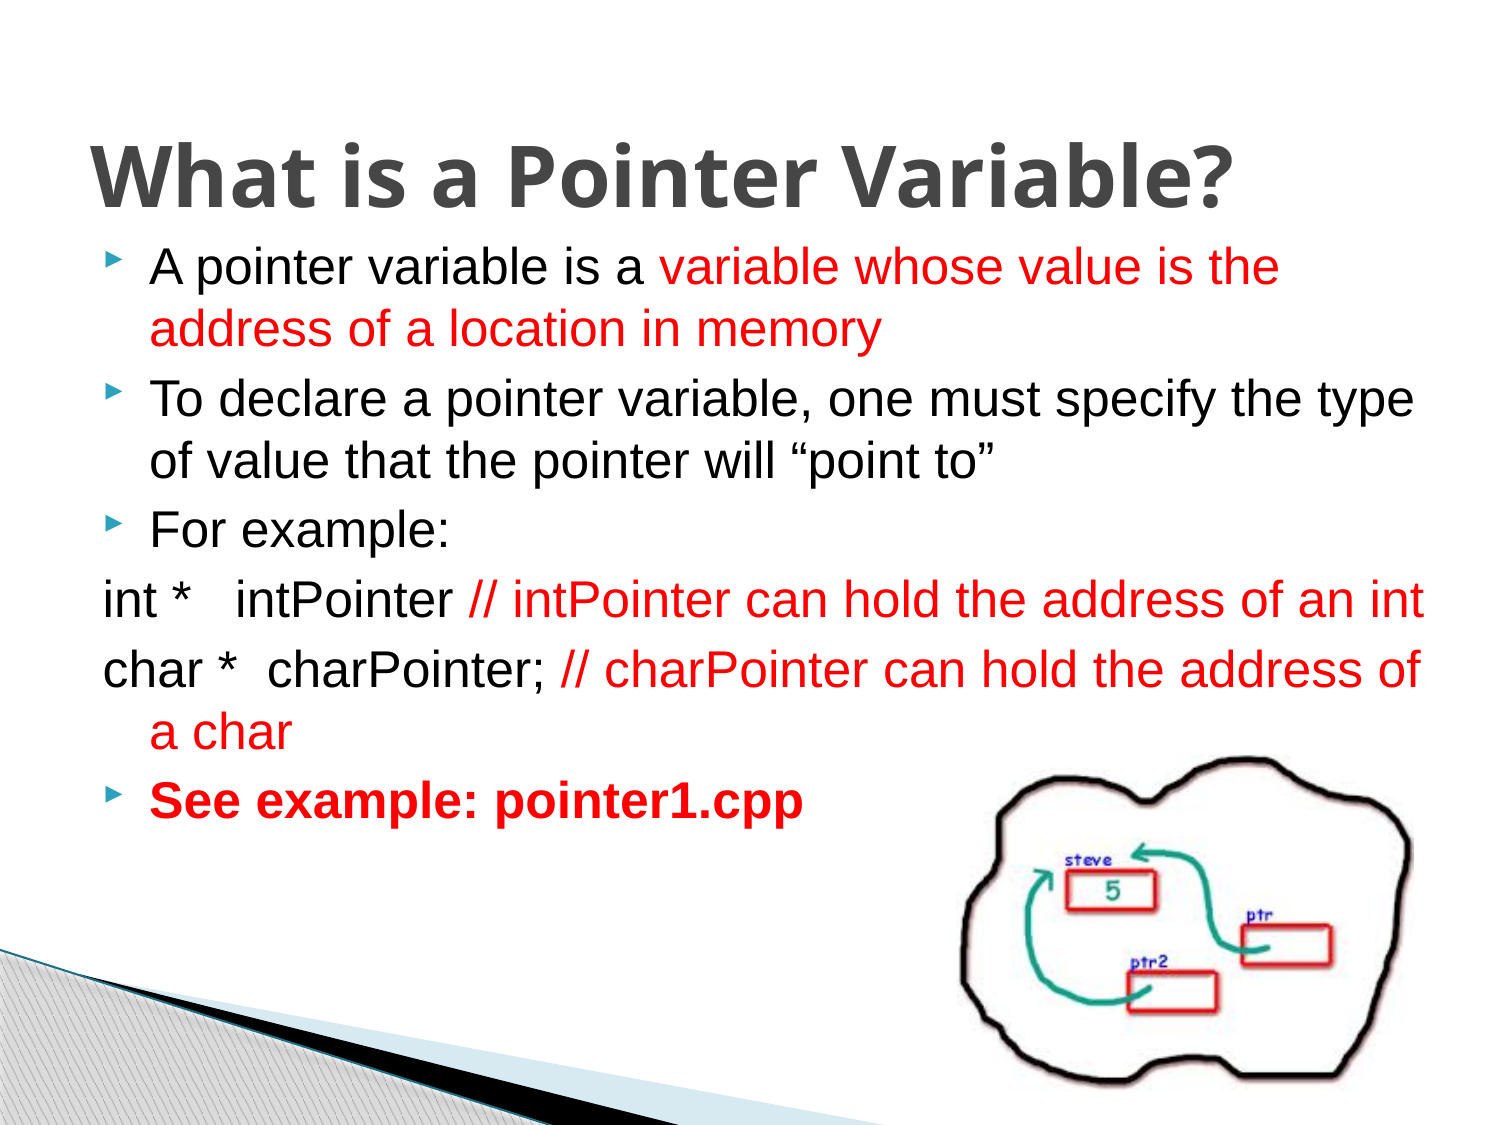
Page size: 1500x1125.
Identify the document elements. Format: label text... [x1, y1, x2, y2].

title What is a Pointer Variable? [75, 45, 1425, 233]
picture [956, 754, 1414, 1092]
list A pointer variable is a variable whose value is the address of a location in memory To declare a pointer variable, one must specify the type of value that the pointer will “point to” For example: int * intPointer // intPointer can hold the address of an int char * charPointer; // charPointer can hold the address of a char See example: pointer1.cpp [87, 224, 1444, 1010]
